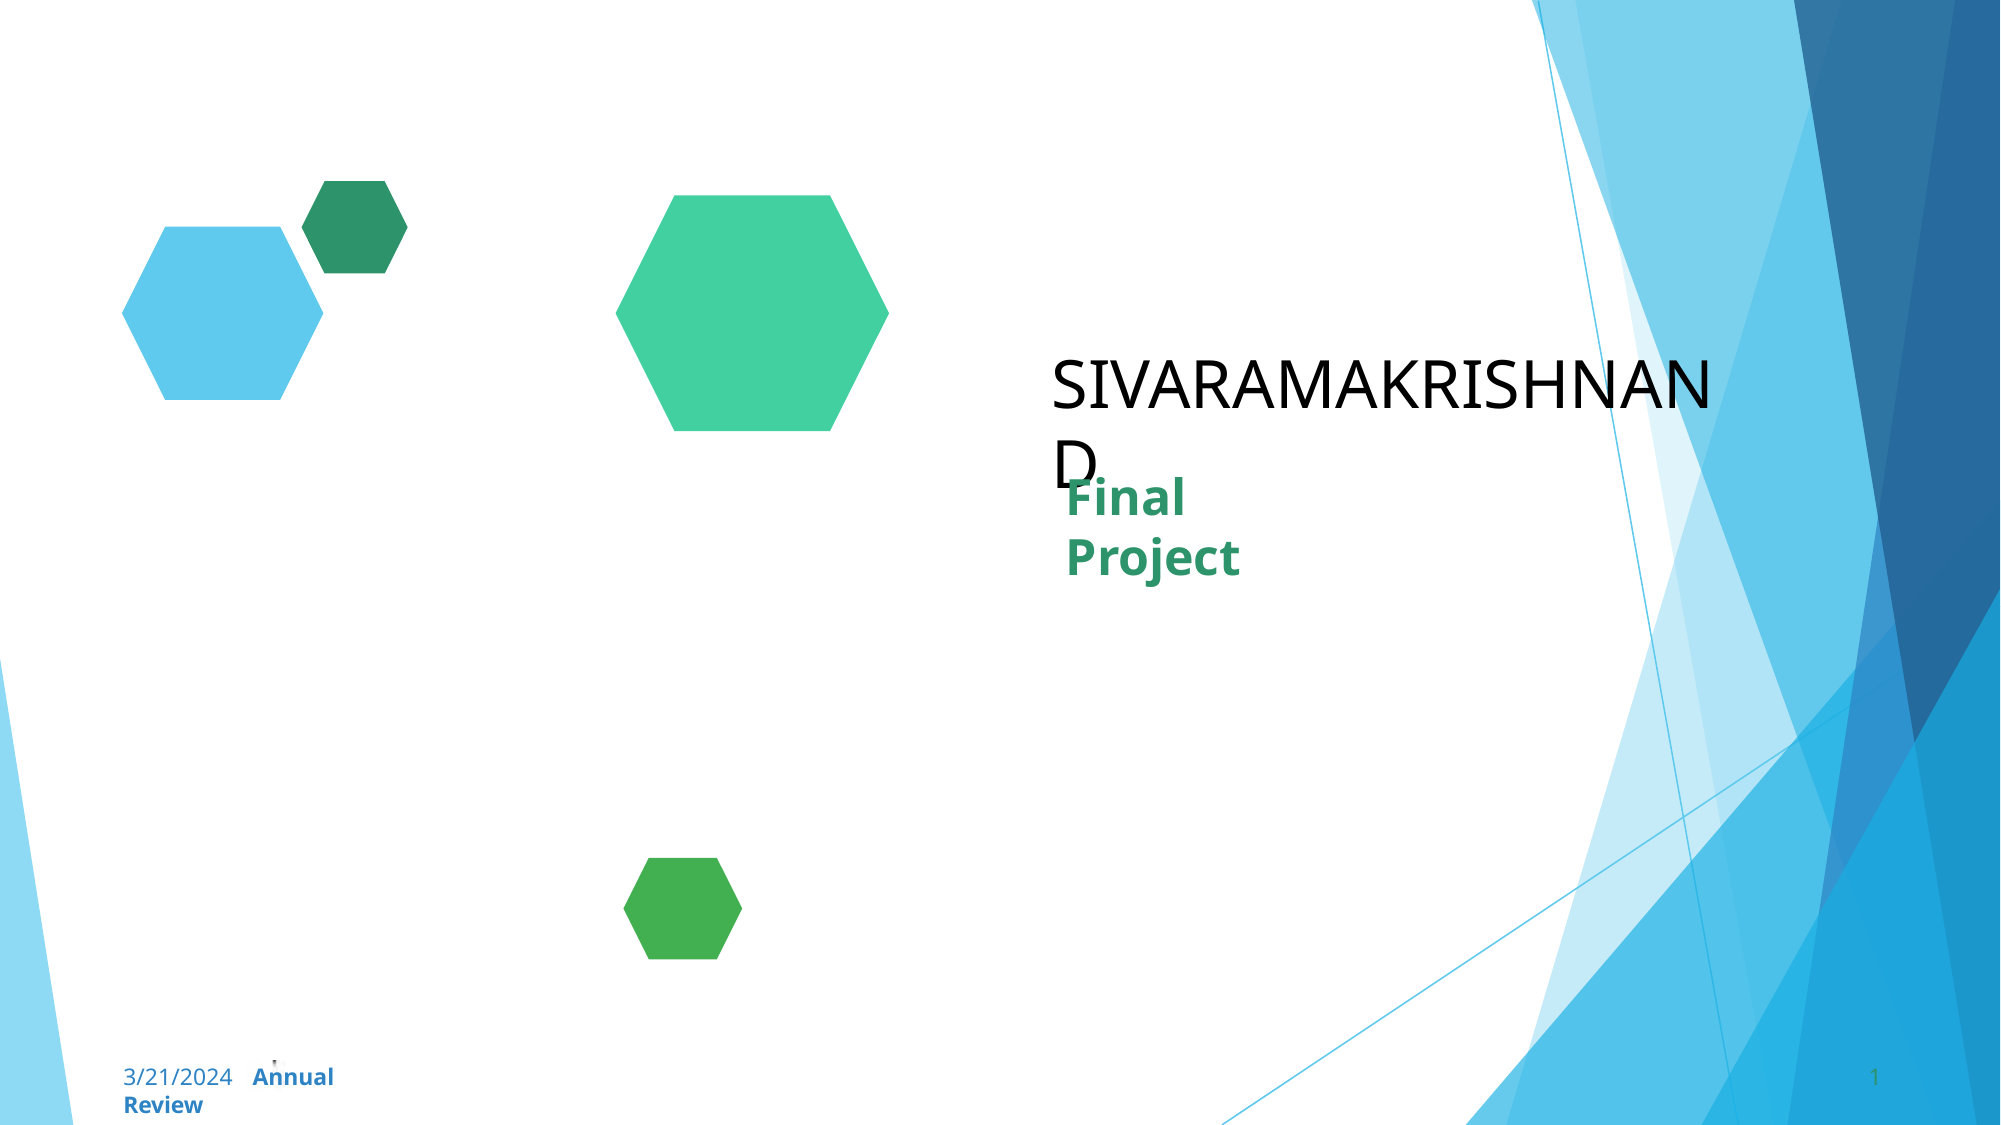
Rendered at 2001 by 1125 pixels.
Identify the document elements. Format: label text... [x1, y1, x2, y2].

picture [110, 1060, 463, 1094]
text_box [623, 857, 743, 960]
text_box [121, 180, 408, 401]
text_box 3/21/2024 Annual Review [121, 1103, 417, 1118]
text_box Final Project [1063, 462, 1369, 585]
text_box SIVARAMAKRISHNAN D [1049, 339, 1725, 502]
slide_number 1 [1849, 1061, 1890, 1125]
text_box [615, 195, 890, 432]
